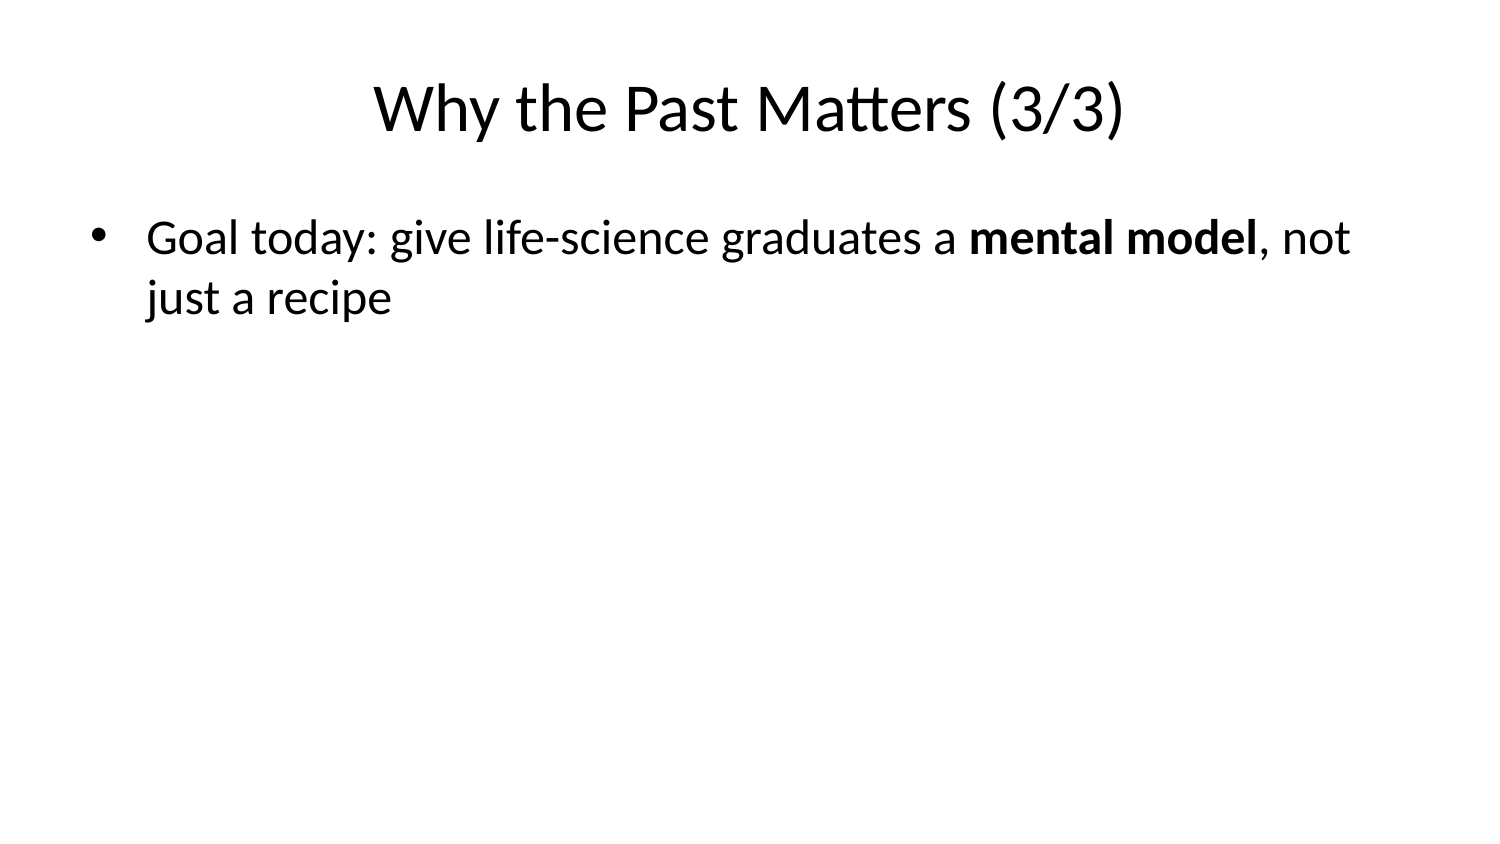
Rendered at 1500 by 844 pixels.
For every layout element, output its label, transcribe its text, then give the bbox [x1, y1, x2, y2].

list Goal today: give life-science graduates a mental model, not just a recipe [75, 196, 1425, 754]
title Why the Past Matters (3/3) [75, 33, 1425, 175]
